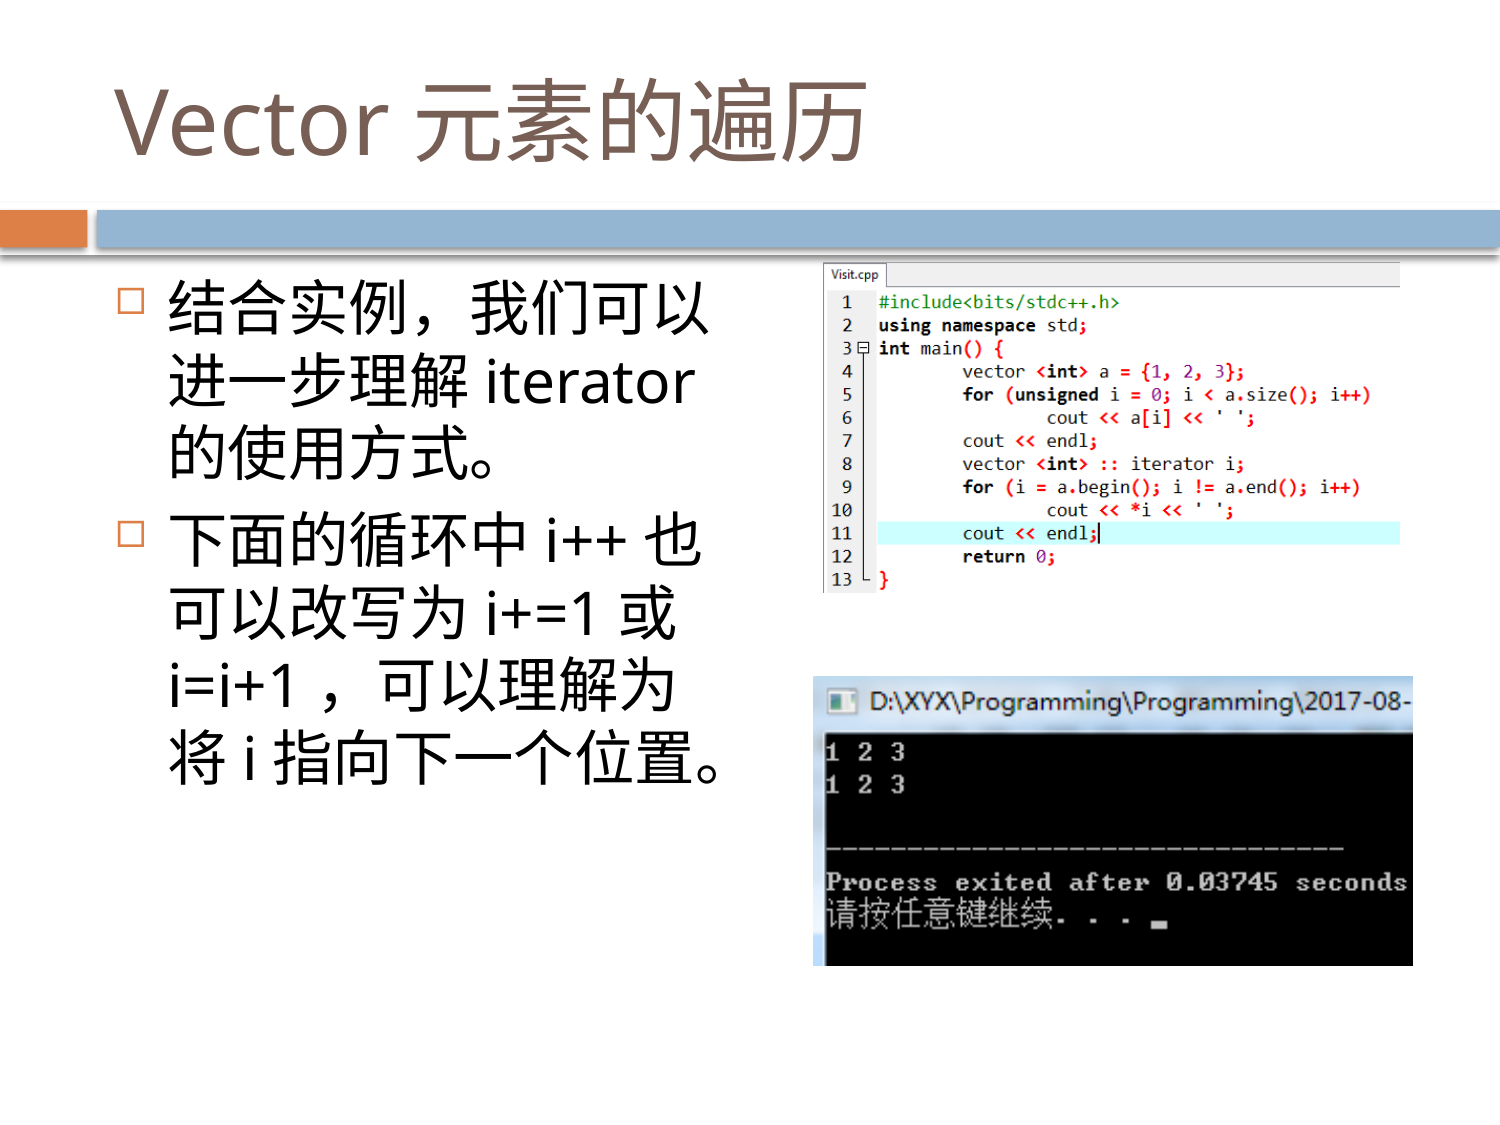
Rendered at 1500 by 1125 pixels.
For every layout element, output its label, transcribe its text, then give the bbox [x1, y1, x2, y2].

title Vector元素的遍历 [99, 37, 1438, 200]
picture [813, 676, 1413, 967]
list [822, 262, 1400, 593]
list 结合实例，我们可以进一步理解iterator的使用方式。 下面的循环中i++也可以改写为i+=1或i=i+1，可以理解为将i指向下一个位置。 [99, 262, 738, 1013]
